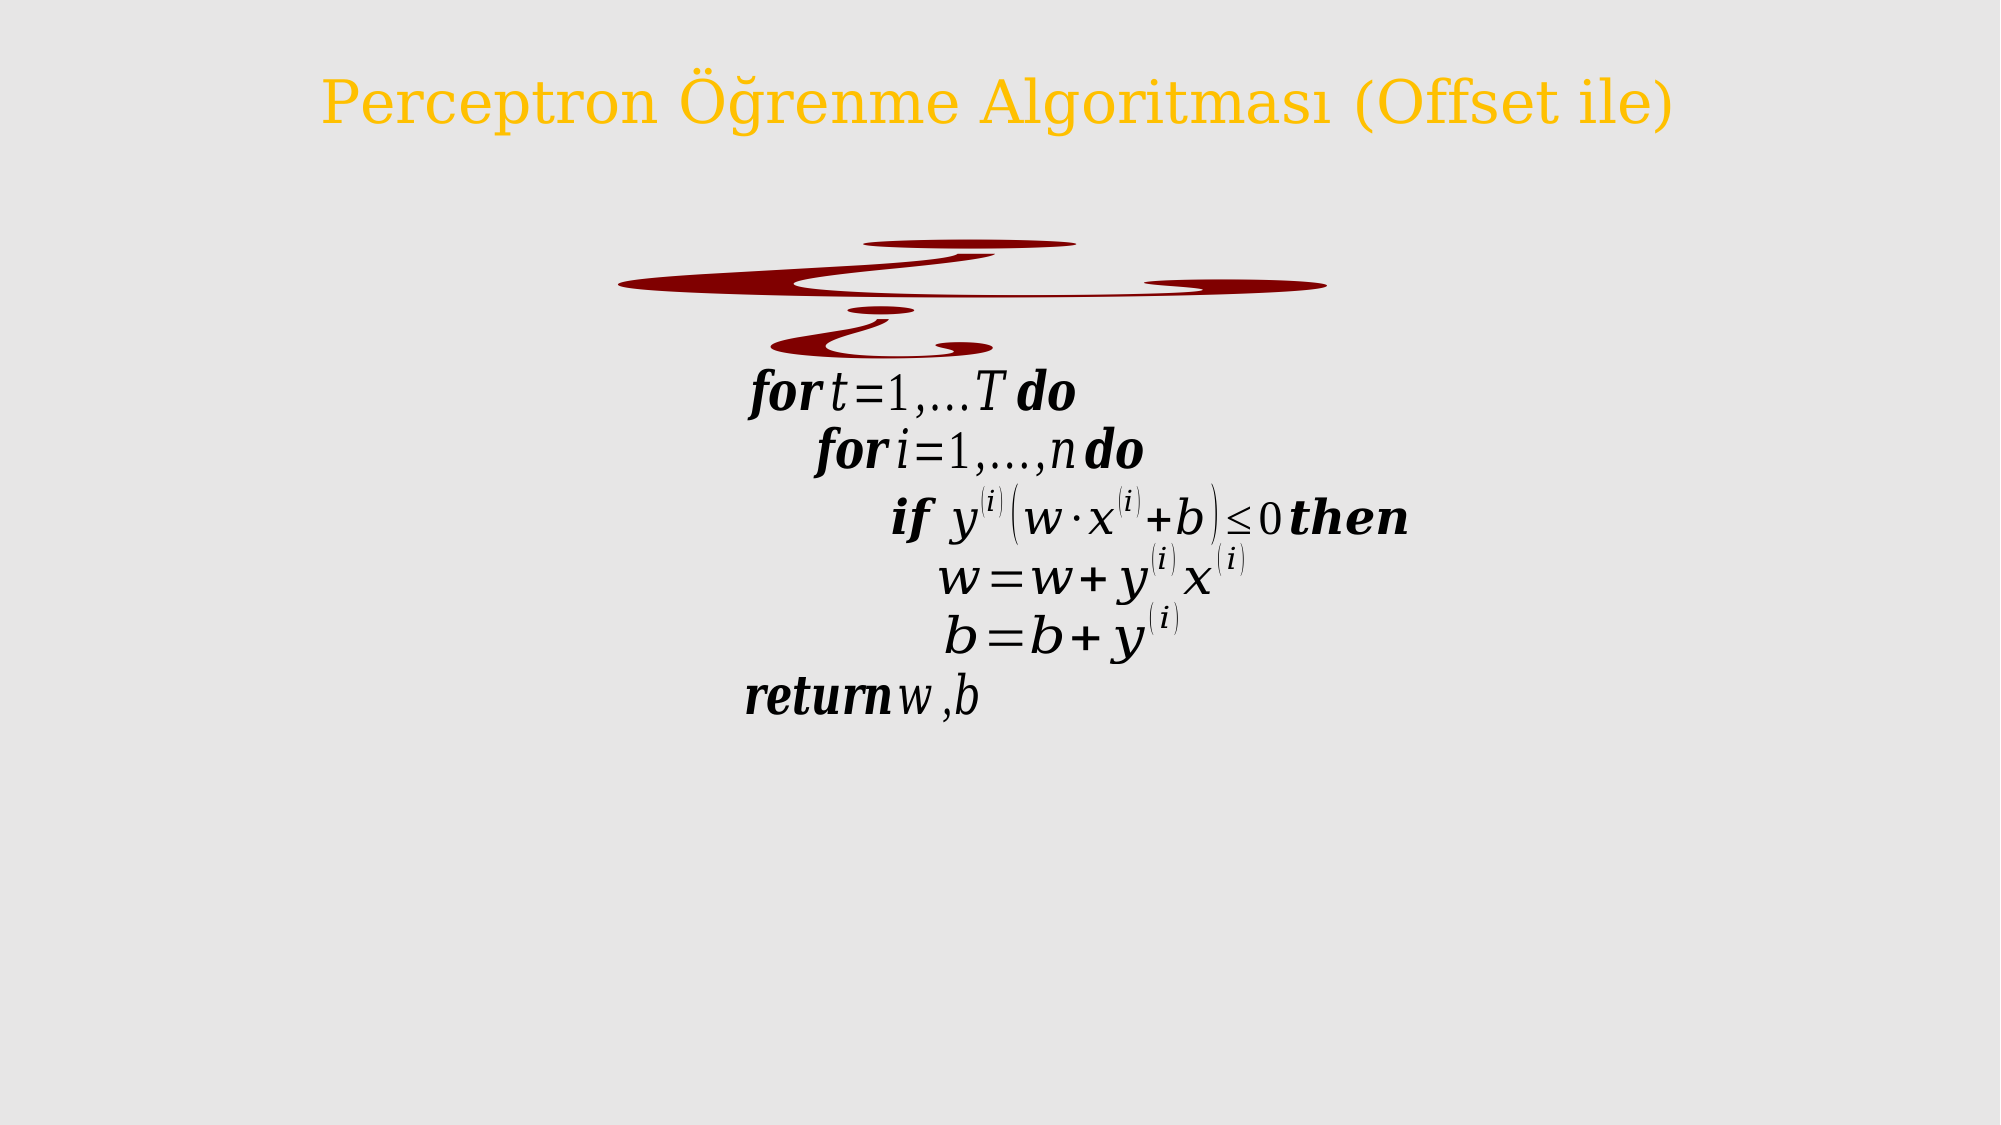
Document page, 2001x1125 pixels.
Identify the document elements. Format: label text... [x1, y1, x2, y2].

list [137, 163, 1863, 1125]
title Perceptron Öğrenme Algoritması (Offset ile) [137, 44, 1863, 163]
